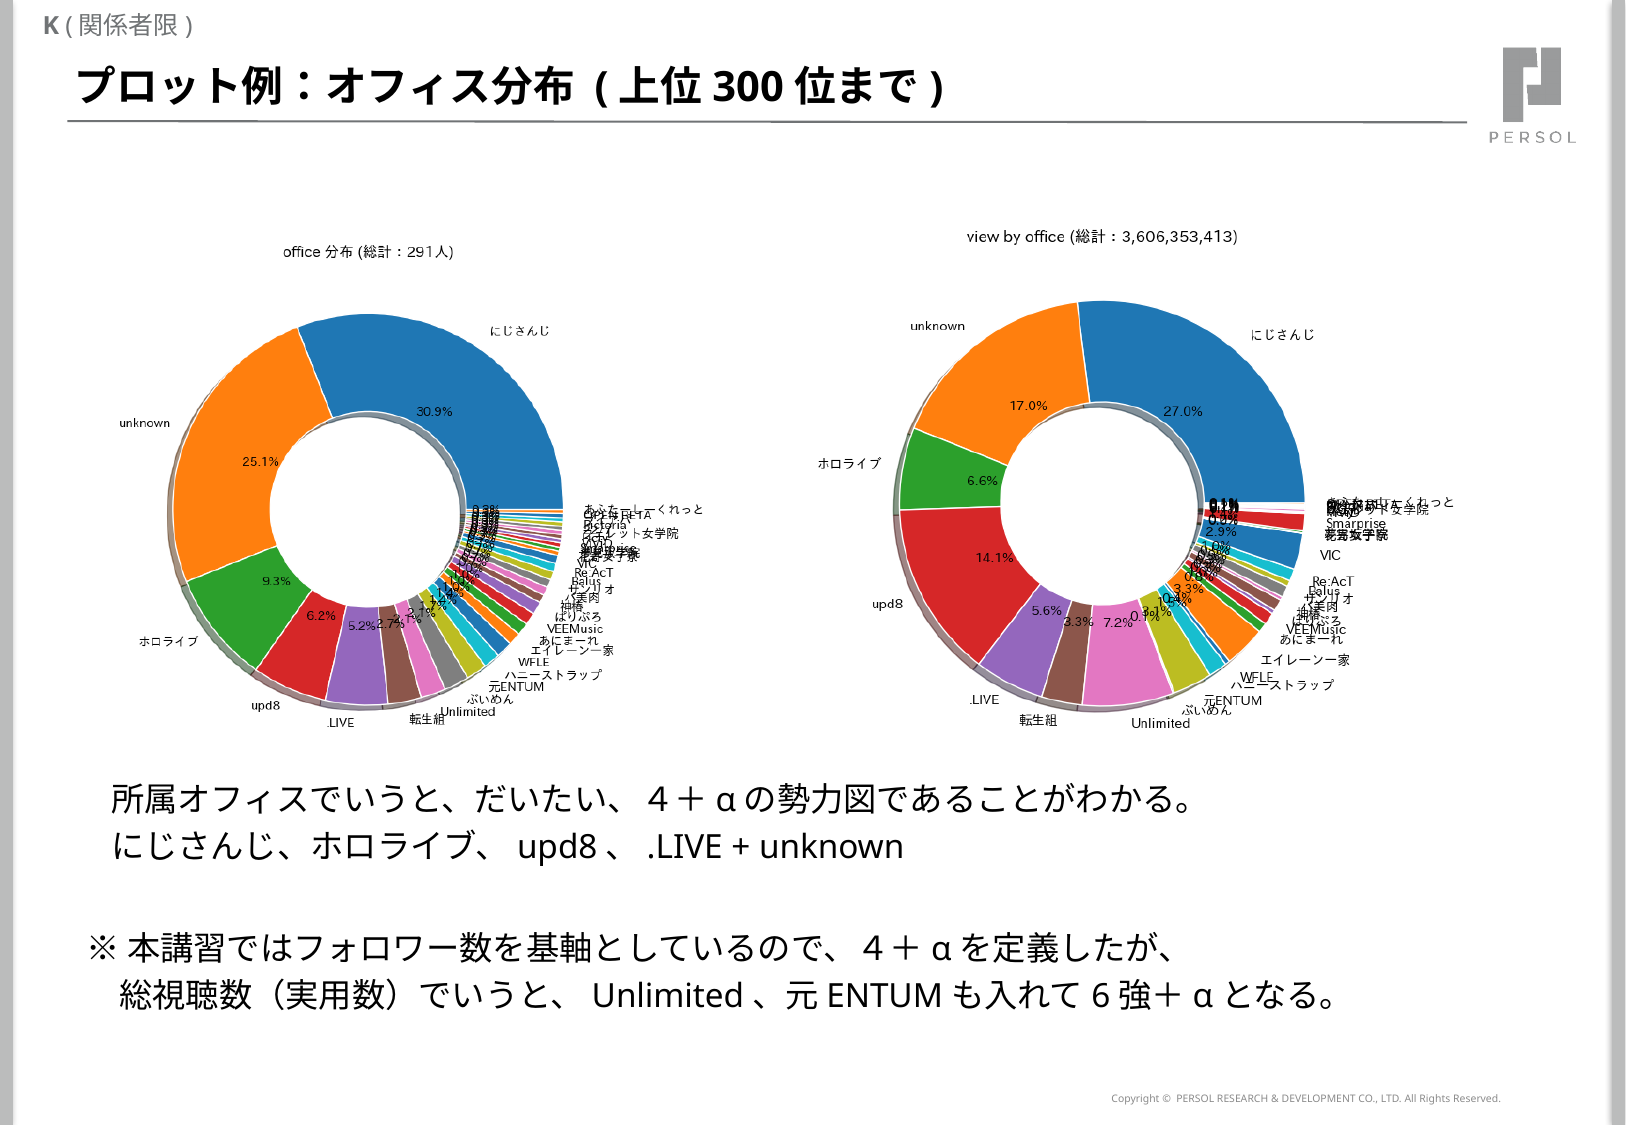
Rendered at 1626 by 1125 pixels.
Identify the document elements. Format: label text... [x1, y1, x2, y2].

text_box 所属オフィスでいうと、だいたい、４＋αの勢力図であることがわかる。 にじさんじ、ホロライブ、upd8、.LIVE + unknown [96, 771, 1482, 873]
title プロット例：オフィス分布 (上位300位まで) [59, 47, 1560, 123]
picture [812, 221, 1457, 762]
picture [115, 233, 715, 762]
list ※本講習ではフォロワー数を基軸としているので、４＋αを定義したが、 総視聴数（実用数）でいうと、Unlimited、元ENTUMも入れて6強＋αとなる。 [71, 919, 1573, 1022]
picture [1466, 24, 1599, 166]
